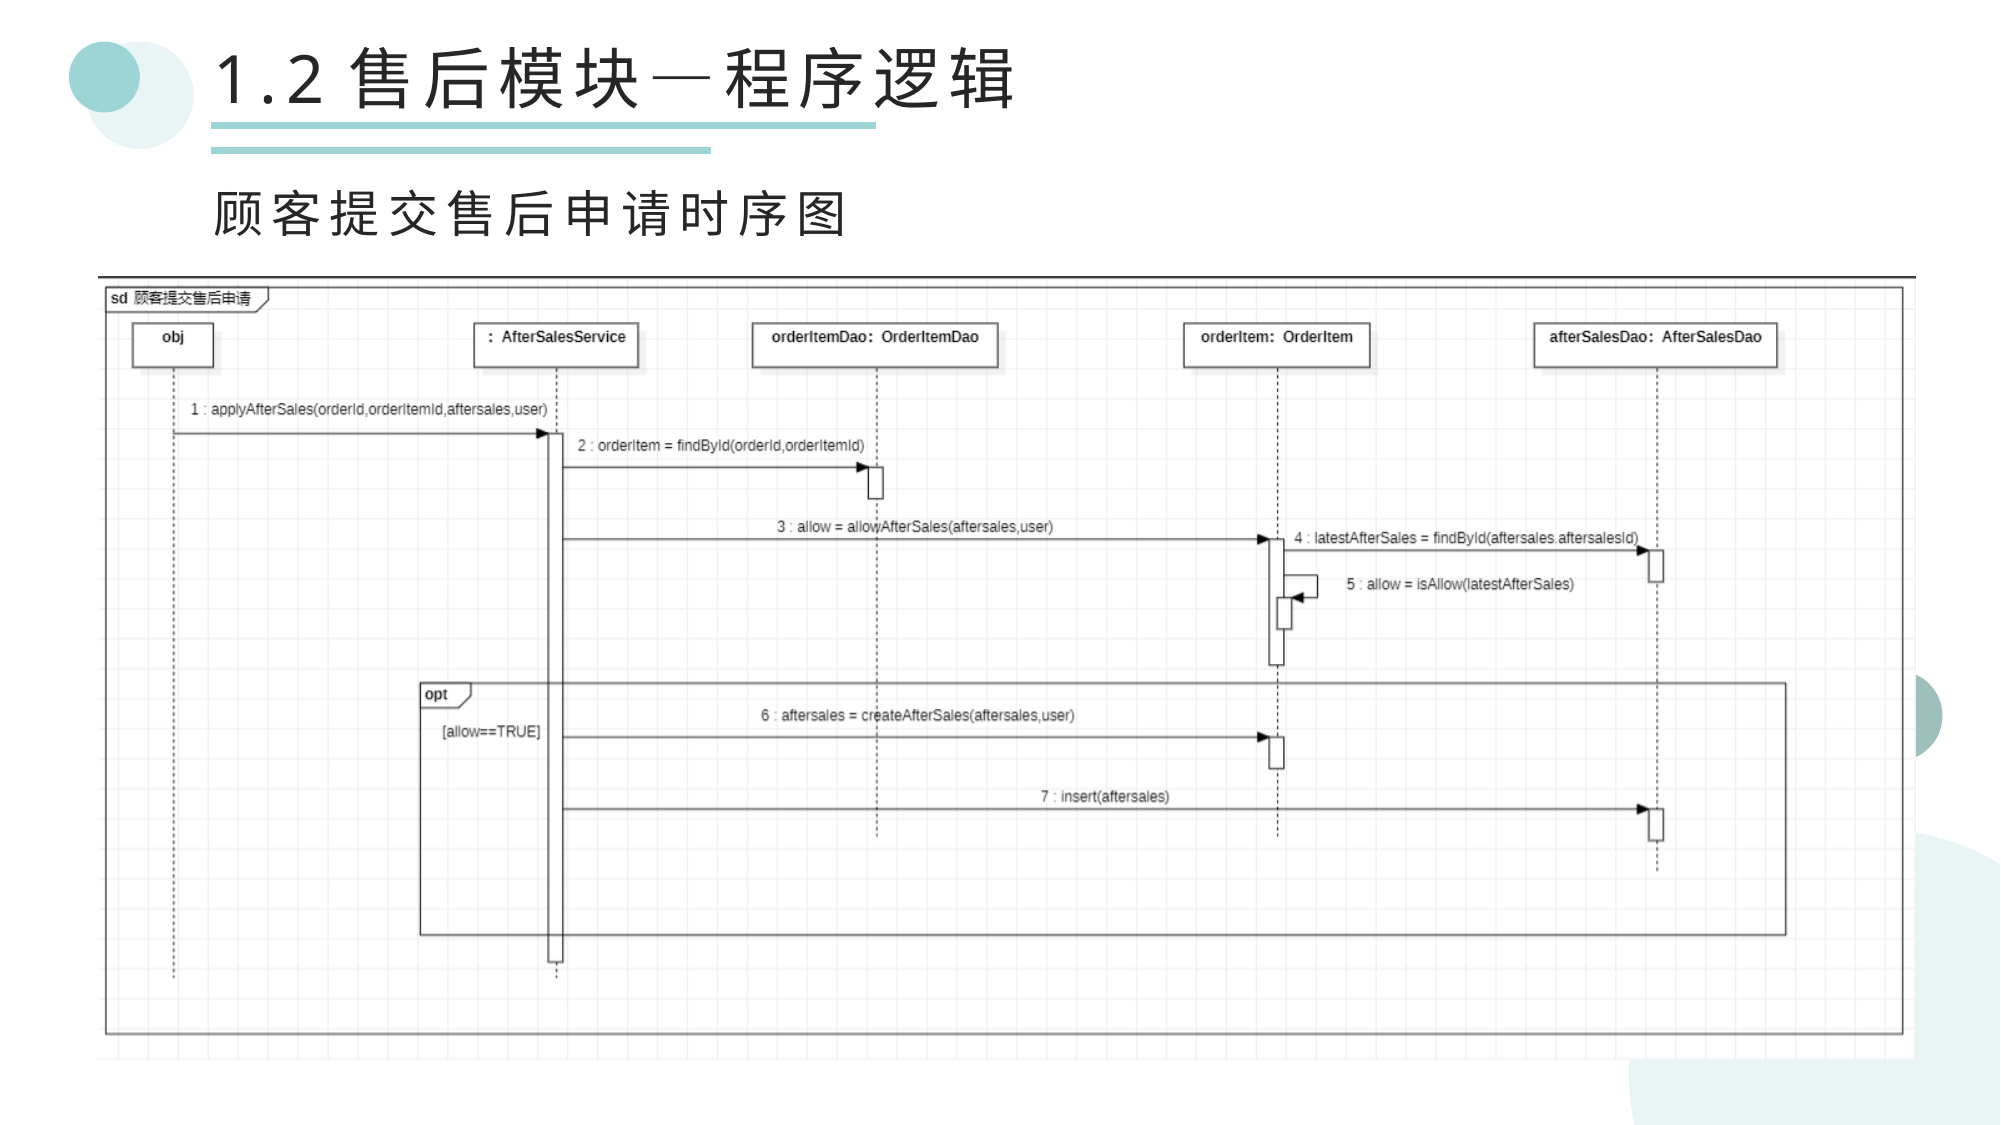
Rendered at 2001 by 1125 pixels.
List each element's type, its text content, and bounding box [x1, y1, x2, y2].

text_box [1916, 673, 1944, 759]
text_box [68, 41, 194, 149]
text_box 顾客提交售后申请时序图 [198, 175, 1059, 251]
text_box 1.2售后模块—程序逻辑 [198, 29, 1059, 125]
picture [97, 276, 1916, 1060]
text_box [1627, 831, 2000, 1125]
